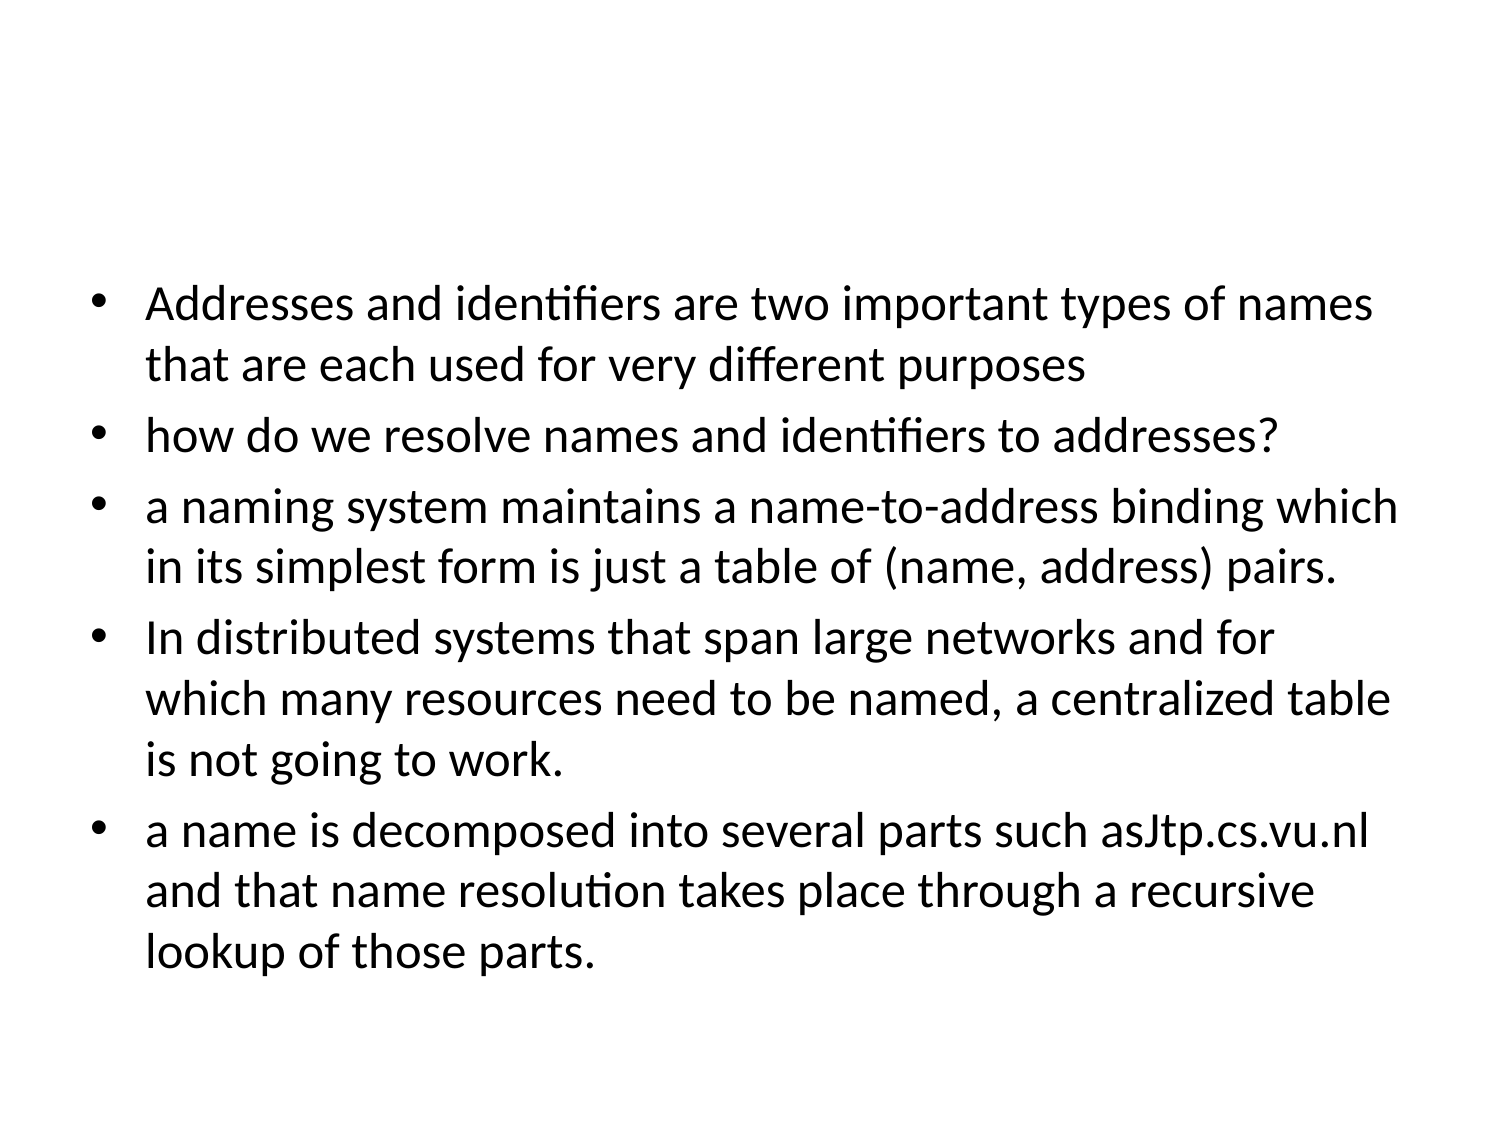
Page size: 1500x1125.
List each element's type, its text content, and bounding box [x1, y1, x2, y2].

list Addresses and identifiers are two important types of names that are each used for very different purposes how do we resolve names and identifiers to addresses? a naming system maintains a name-to-address binding which in its simplest form is just a table of (name, address) pairs. In distributed systems that span large networks and for which many resources need to be named, a centralized table is not going to work. a name is decomposed into several parts such asJtp.cs.vu.nl and that name resolution takes place through a recursive lookup of those parts. [75, 262, 1425, 1005]
